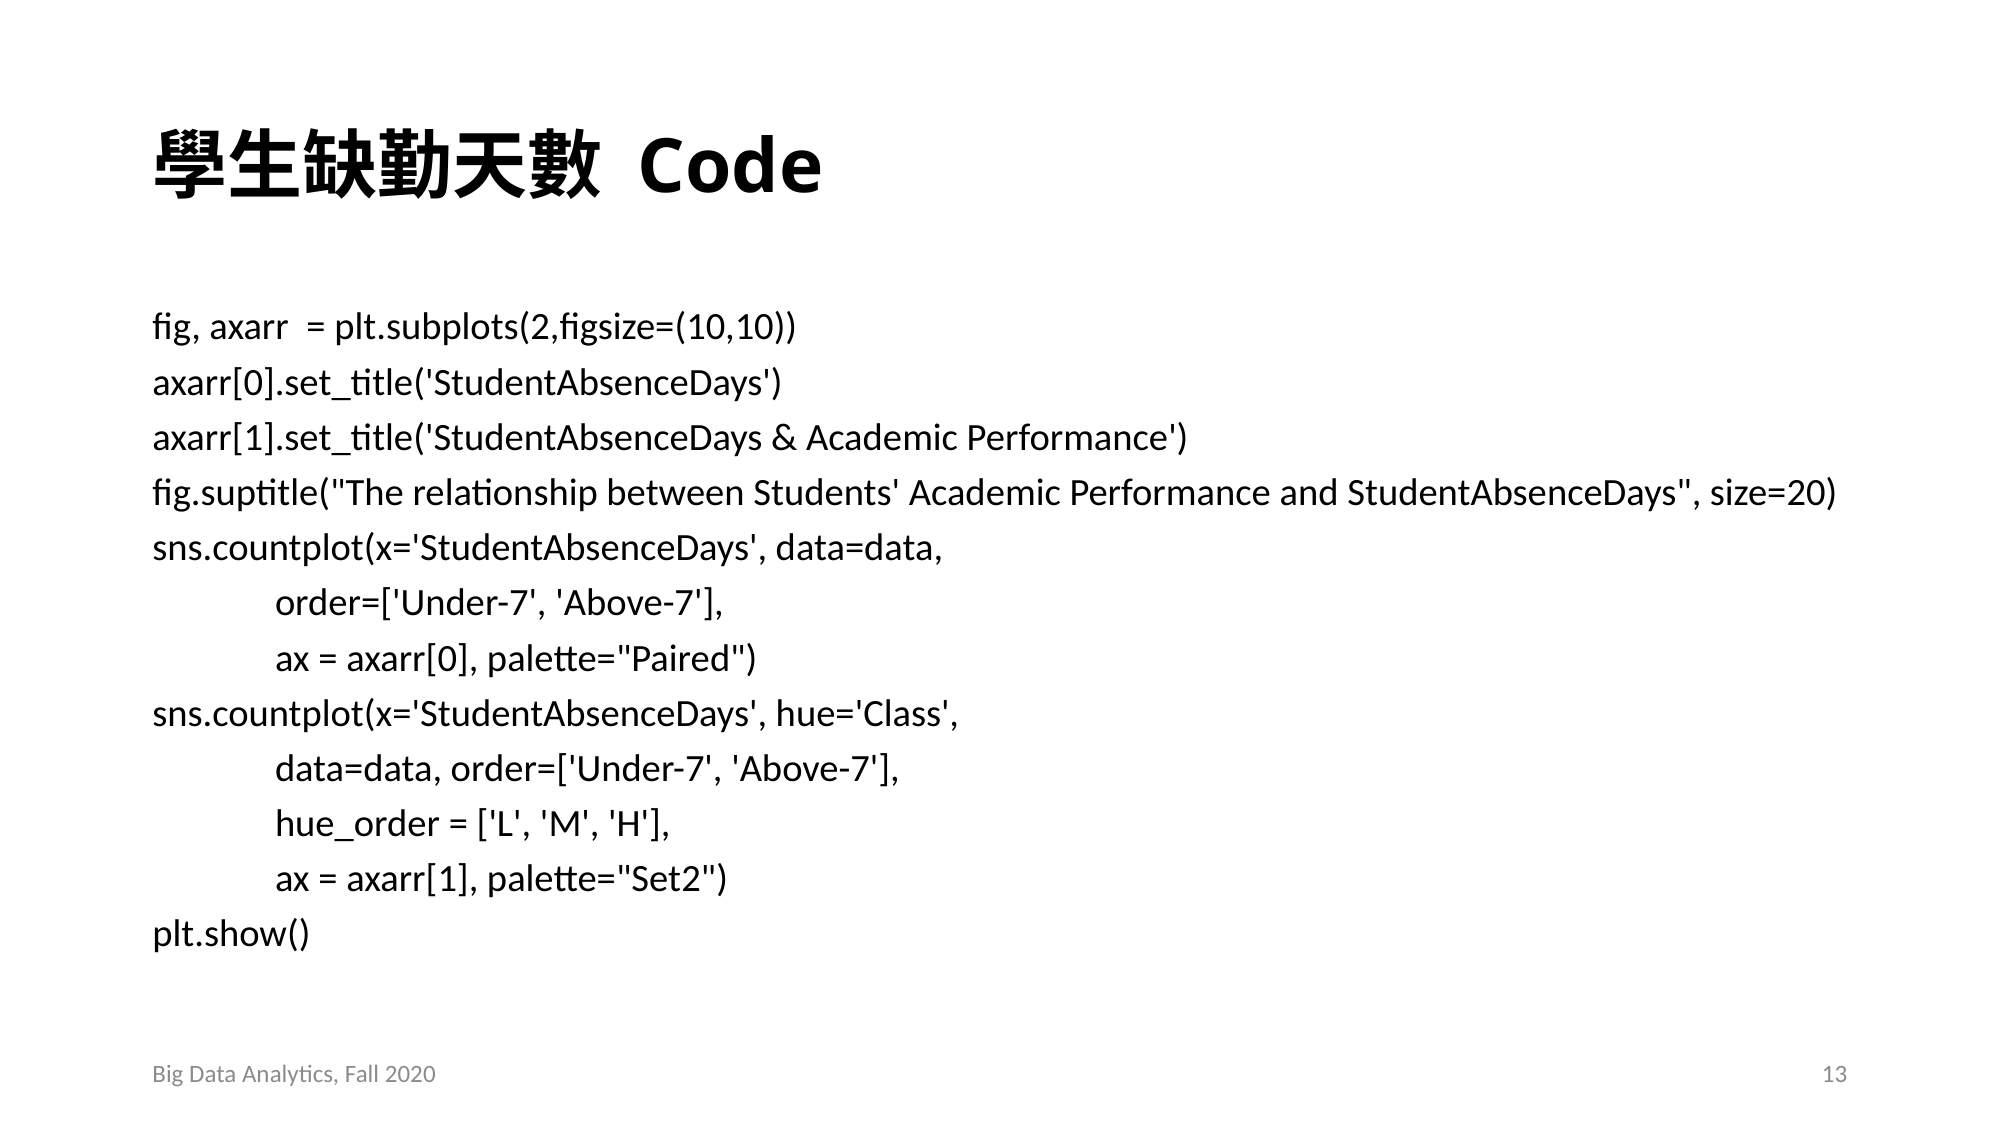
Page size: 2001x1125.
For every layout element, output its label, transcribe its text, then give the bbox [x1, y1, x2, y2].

slide_number 13 [1412, 1042, 1863, 1103]
list fig, axarr = plt.subplots(2,figsize=(10,10)) axarr[0].set_title('StudentAbsenceDays') axarr[1].set_title('StudentAbsenceDays & Academic Performance') fig.suptitle("The relationship between Students' Academic Performance and StudentAbsenceDays", size=20) sns.countplot(x='StudentAbsenceDays', data=data, order=['Under-7', 'Above-7'], ax = axarr[0], palette="Paired") sns.countplot(x='StudentAbsenceDays', hue='Class', data=data, order=['Under-7', 'Above-7'], hue_order = ['L', 'M', 'H'], ax = axarr[1], palette="Set2") plt.show() [137, 299, 1863, 1014]
slide_number Big Data Analytics, Fall 2020 [137, 1042, 588, 1103]
title 學生缺勤天數 Code [137, 59, 1863, 278]
